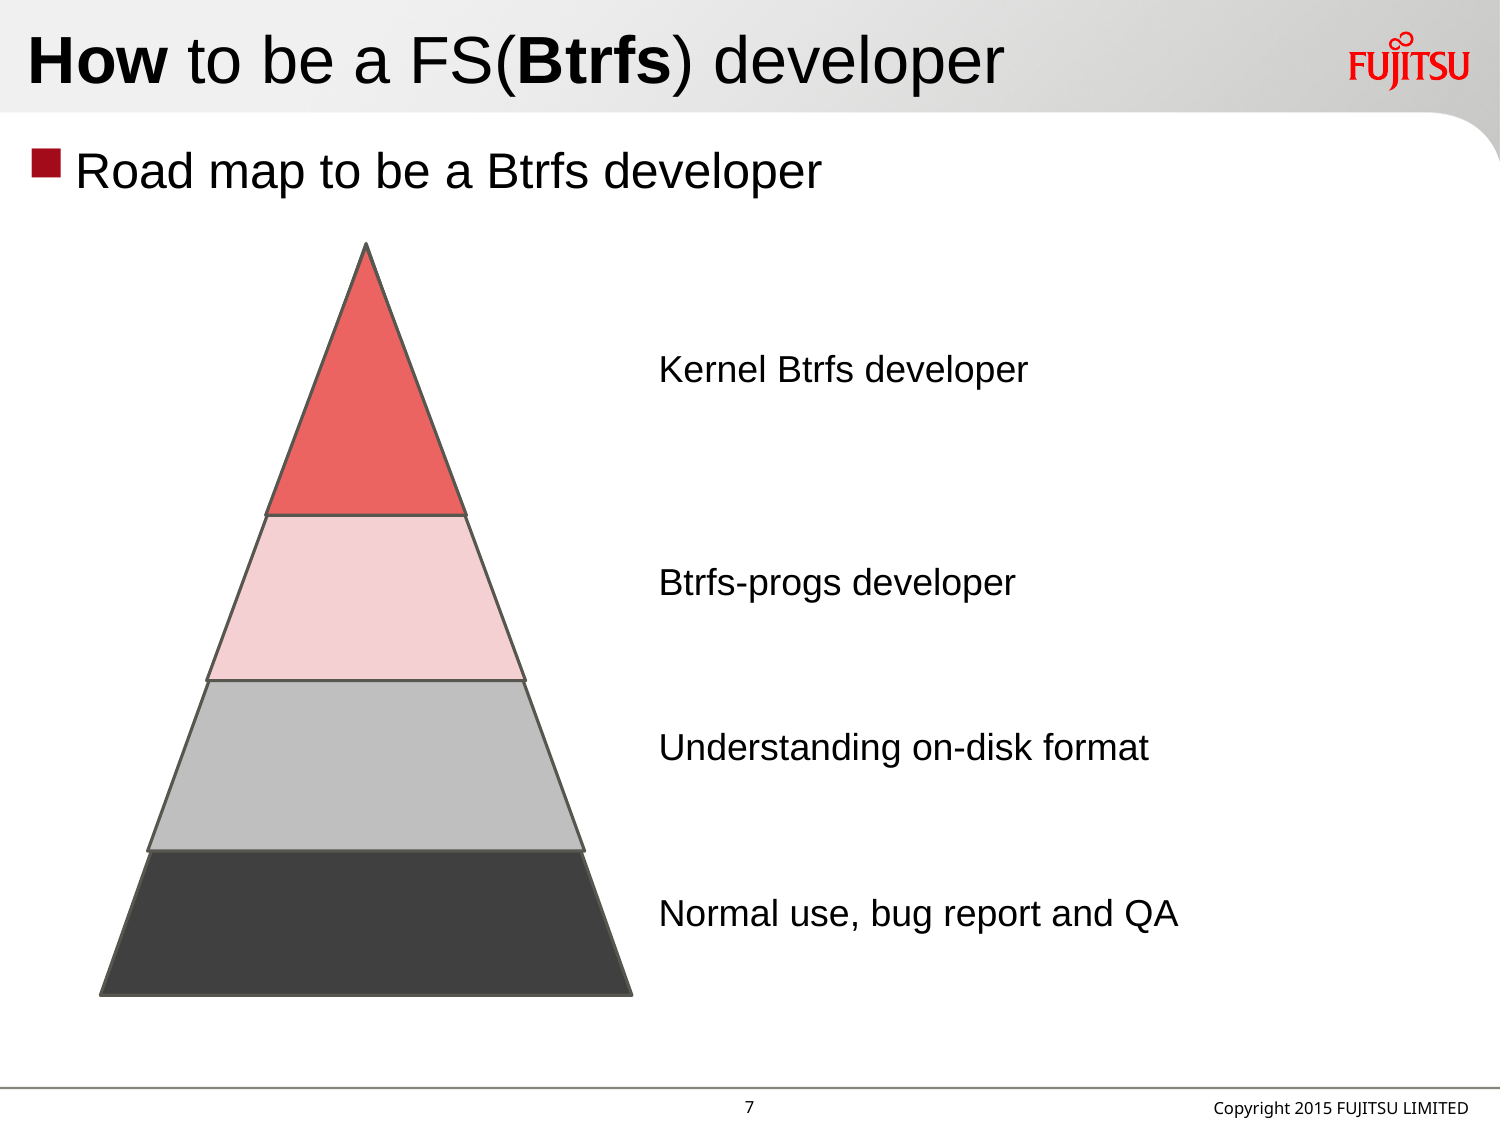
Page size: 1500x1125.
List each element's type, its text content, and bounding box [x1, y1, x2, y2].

text_box [100, 852, 632, 996]
title How to be a FS(Btrfs) developer [27, 0, 1317, 114]
text_box [206, 516, 526, 681]
text_box Understanding on-disk format [643, 715, 1353, 776]
list Road map to be a Btrfs developer [27, 142, 1469, 1061]
text_box Normal use, bug report and QA [643, 881, 1223, 942]
text_box [147, 681, 585, 852]
text_box Kernel Btrfs developer [643, 338, 1176, 398]
picture [0, 0, 1500, 176]
slide_number 6 [705, 1091, 794, 1125]
text_box Btrfs-progs developer [643, 550, 1353, 611]
text_box [265, 245, 467, 516]
footer Copyright 2015 FUJITSU LIMITED [809, 1091, 1470, 1125]
